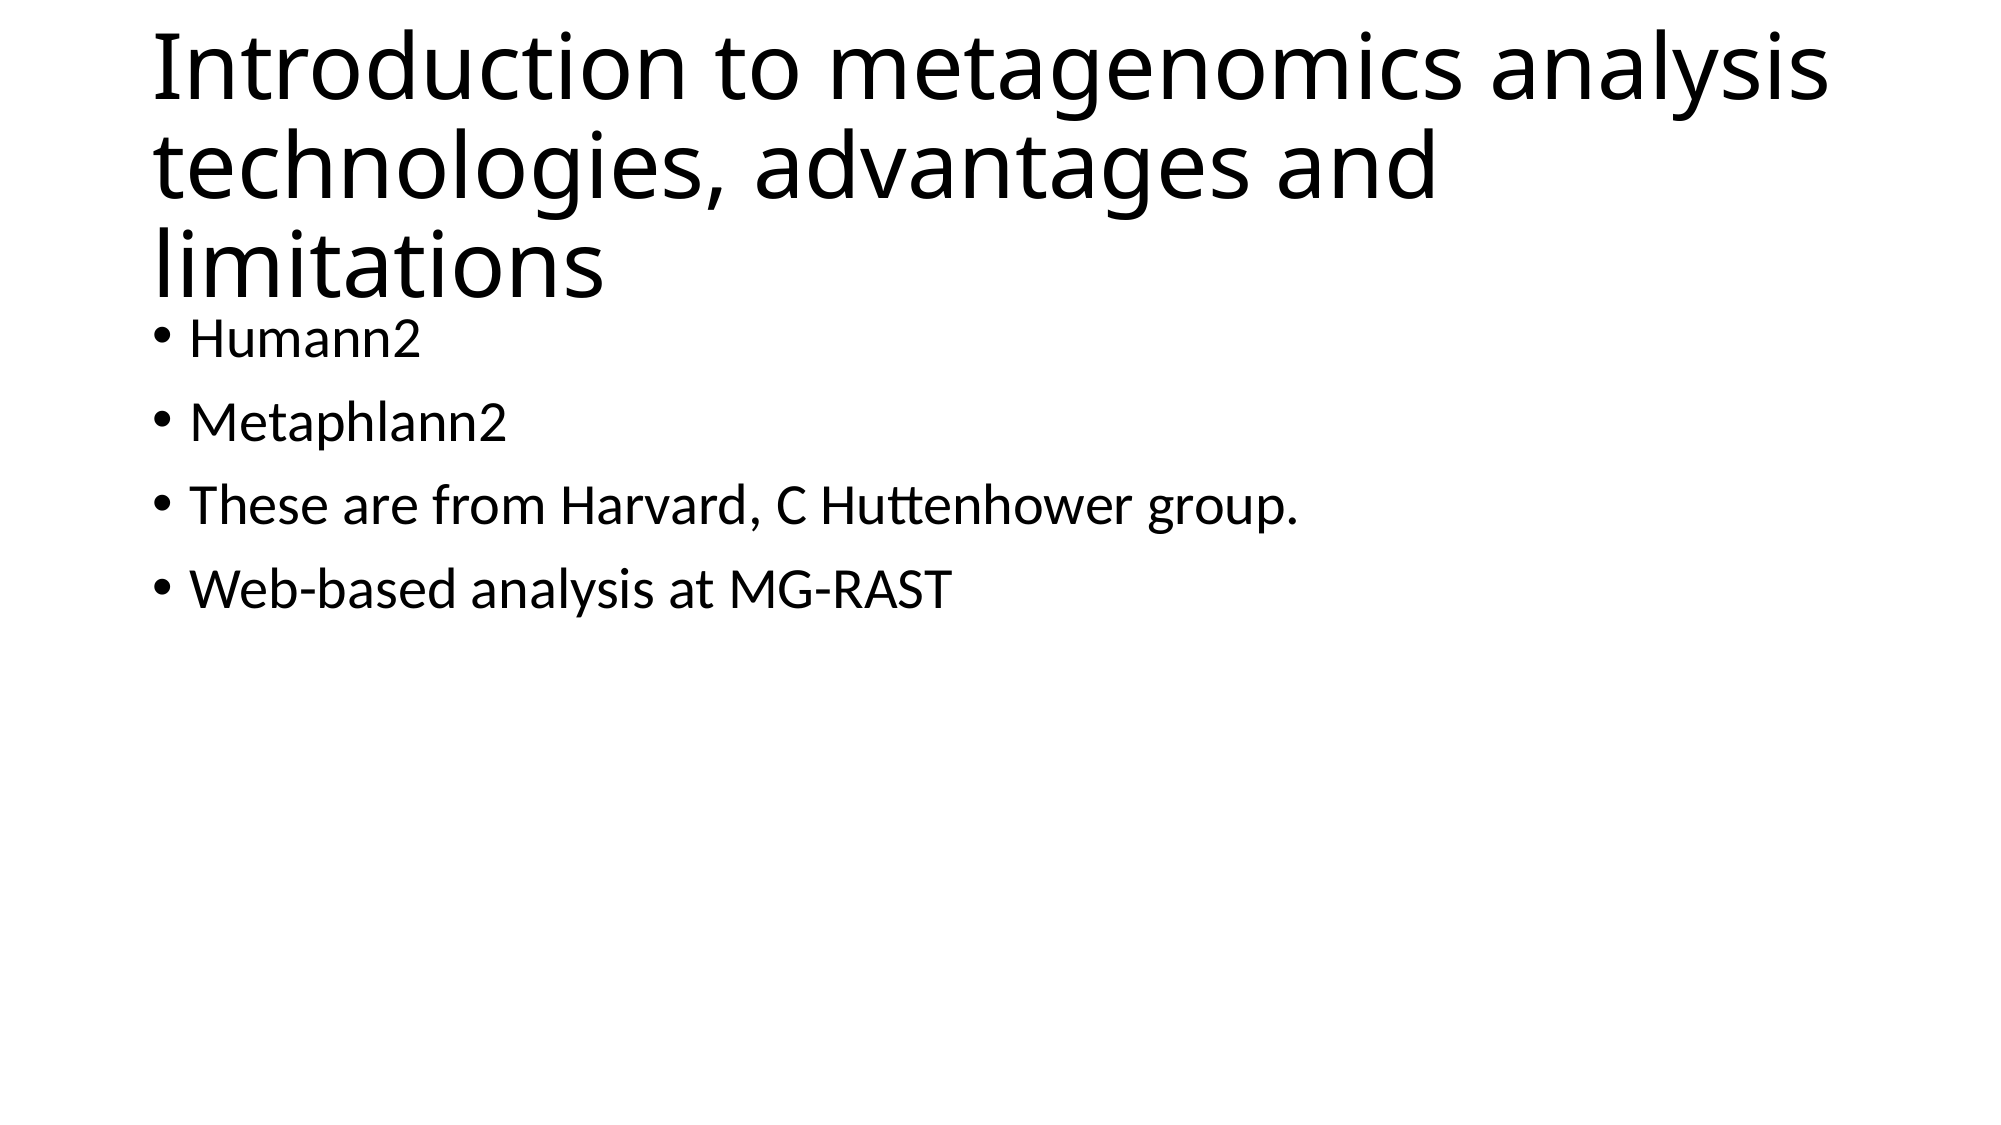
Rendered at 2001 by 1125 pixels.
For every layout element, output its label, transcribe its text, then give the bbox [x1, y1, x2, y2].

title Introduction to metagenomics analysis technologies, advantages and limitations [137, 59, 1863, 278]
list Humann2 Metaphlann2 These are from Harvard, C Huttenhower group. Web-based analysis at MG-RAST [137, 299, 1863, 1014]
